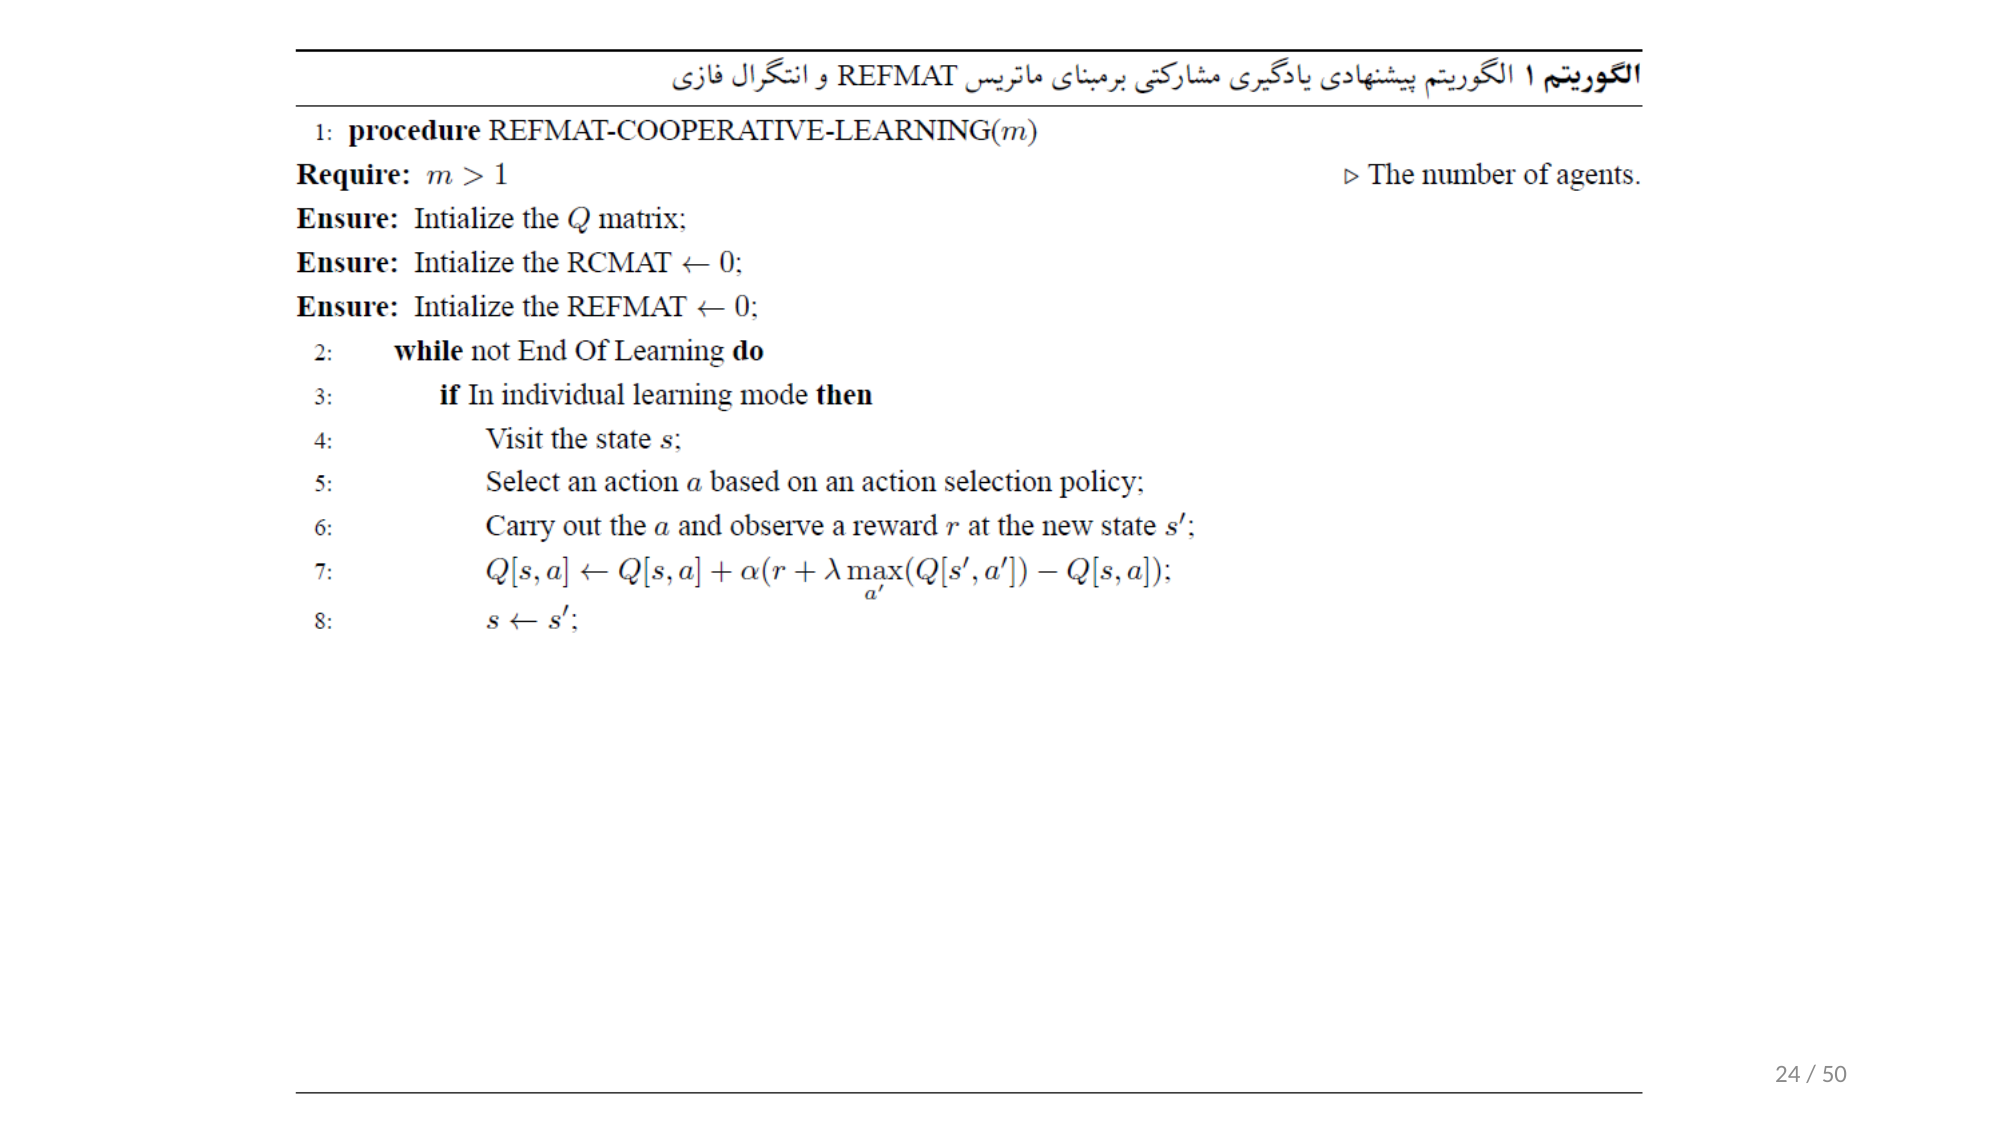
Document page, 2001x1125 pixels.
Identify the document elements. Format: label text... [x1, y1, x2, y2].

picture [284, 40, 1652, 1103]
slide_number 24 / 50 [1652, 1042, 1863, 1103]
